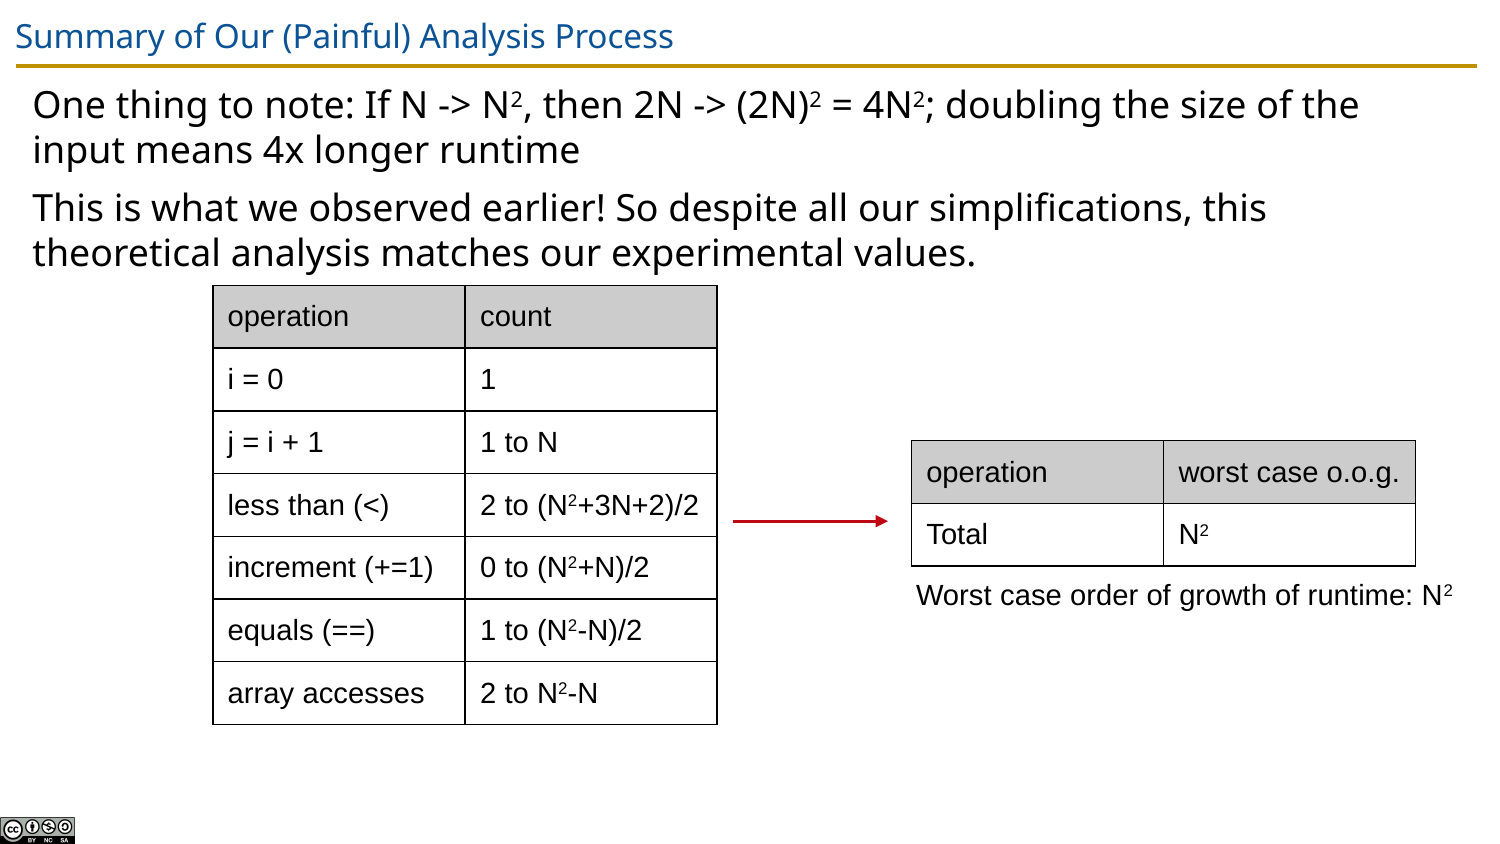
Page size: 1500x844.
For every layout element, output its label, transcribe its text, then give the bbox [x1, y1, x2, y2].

text_box Worst case order of growth of runtime: N2 [901, 561, 1495, 612]
table_cell 1 to (N2-N)/2 [466, 600, 716, 661]
table_cell equals (==) [214, 600, 464, 661]
table_cell less than (<) [214, 474, 464, 536]
table_cell increment (+=1) [214, 537, 464, 598]
table_cell array accesses [214, 662, 464, 724]
table_cell 1 [466, 349, 716, 410]
title Summary of Our (Painful) Analysis Process [0, 0, 1398, 65]
table_cell 2 to (N2+3N+2)/2 [466, 474, 716, 536]
table_cell N2 [1164, 504, 1415, 561]
table_header worst case o.o.g. [1164, 441, 1415, 503]
table_header count [466, 286, 716, 347]
table_cell j = i + 1 [214, 412, 464, 473]
picture [0, 817, 75, 844]
table_header operation [214, 286, 464, 347]
table_cell 0 to (N2+N)/2 [466, 537, 716, 598]
table_cell Total [912, 504, 1163, 561]
table_cell 2 to N2-N [466, 662, 716, 724]
table_cell i = 0 [214, 349, 464, 410]
table_header operation [912, 441, 1163, 503]
list One thing to note: If N -> N2, then 2N -> (2N)2 = 4N2; doubling the size of the input means 4x longer runtime This is what we observed earlier! So despite all our simplifications, this theoretical analysis matches our experimental values. [17, 65, 1416, 627]
table_cell 1 to N [466, 412, 716, 473]
